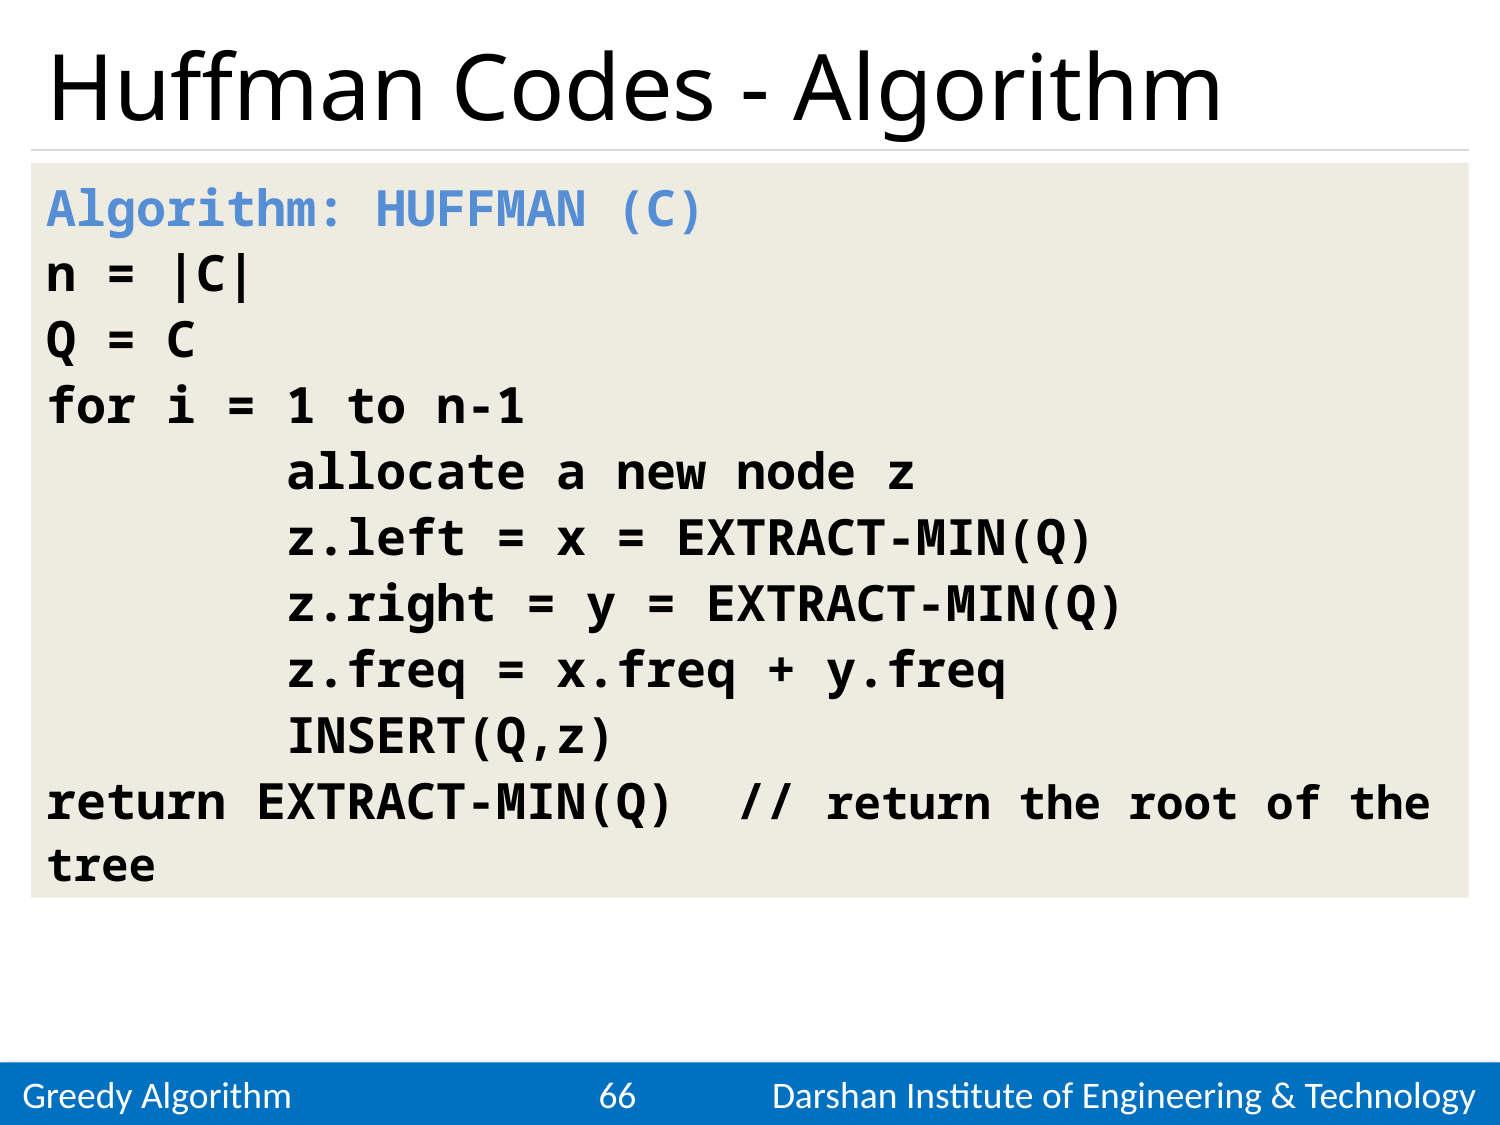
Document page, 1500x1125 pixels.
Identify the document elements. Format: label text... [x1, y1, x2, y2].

list Algorithm: HUFFMAN (C) n = |C| Q = C for i = 1 to n-1 allocate a new node z z.left = x = EXTRACT-MIN(Q) z.right = y = EXTRACT-MIN(Q) z.freq = x.freq + y.freq INSERT(Q,z) return EXTRACT-MIN(Q) // return the root of the tree [31, 162, 1469, 898]
title Huffman Codes - Algorithm [31, 17, 1469, 150]
